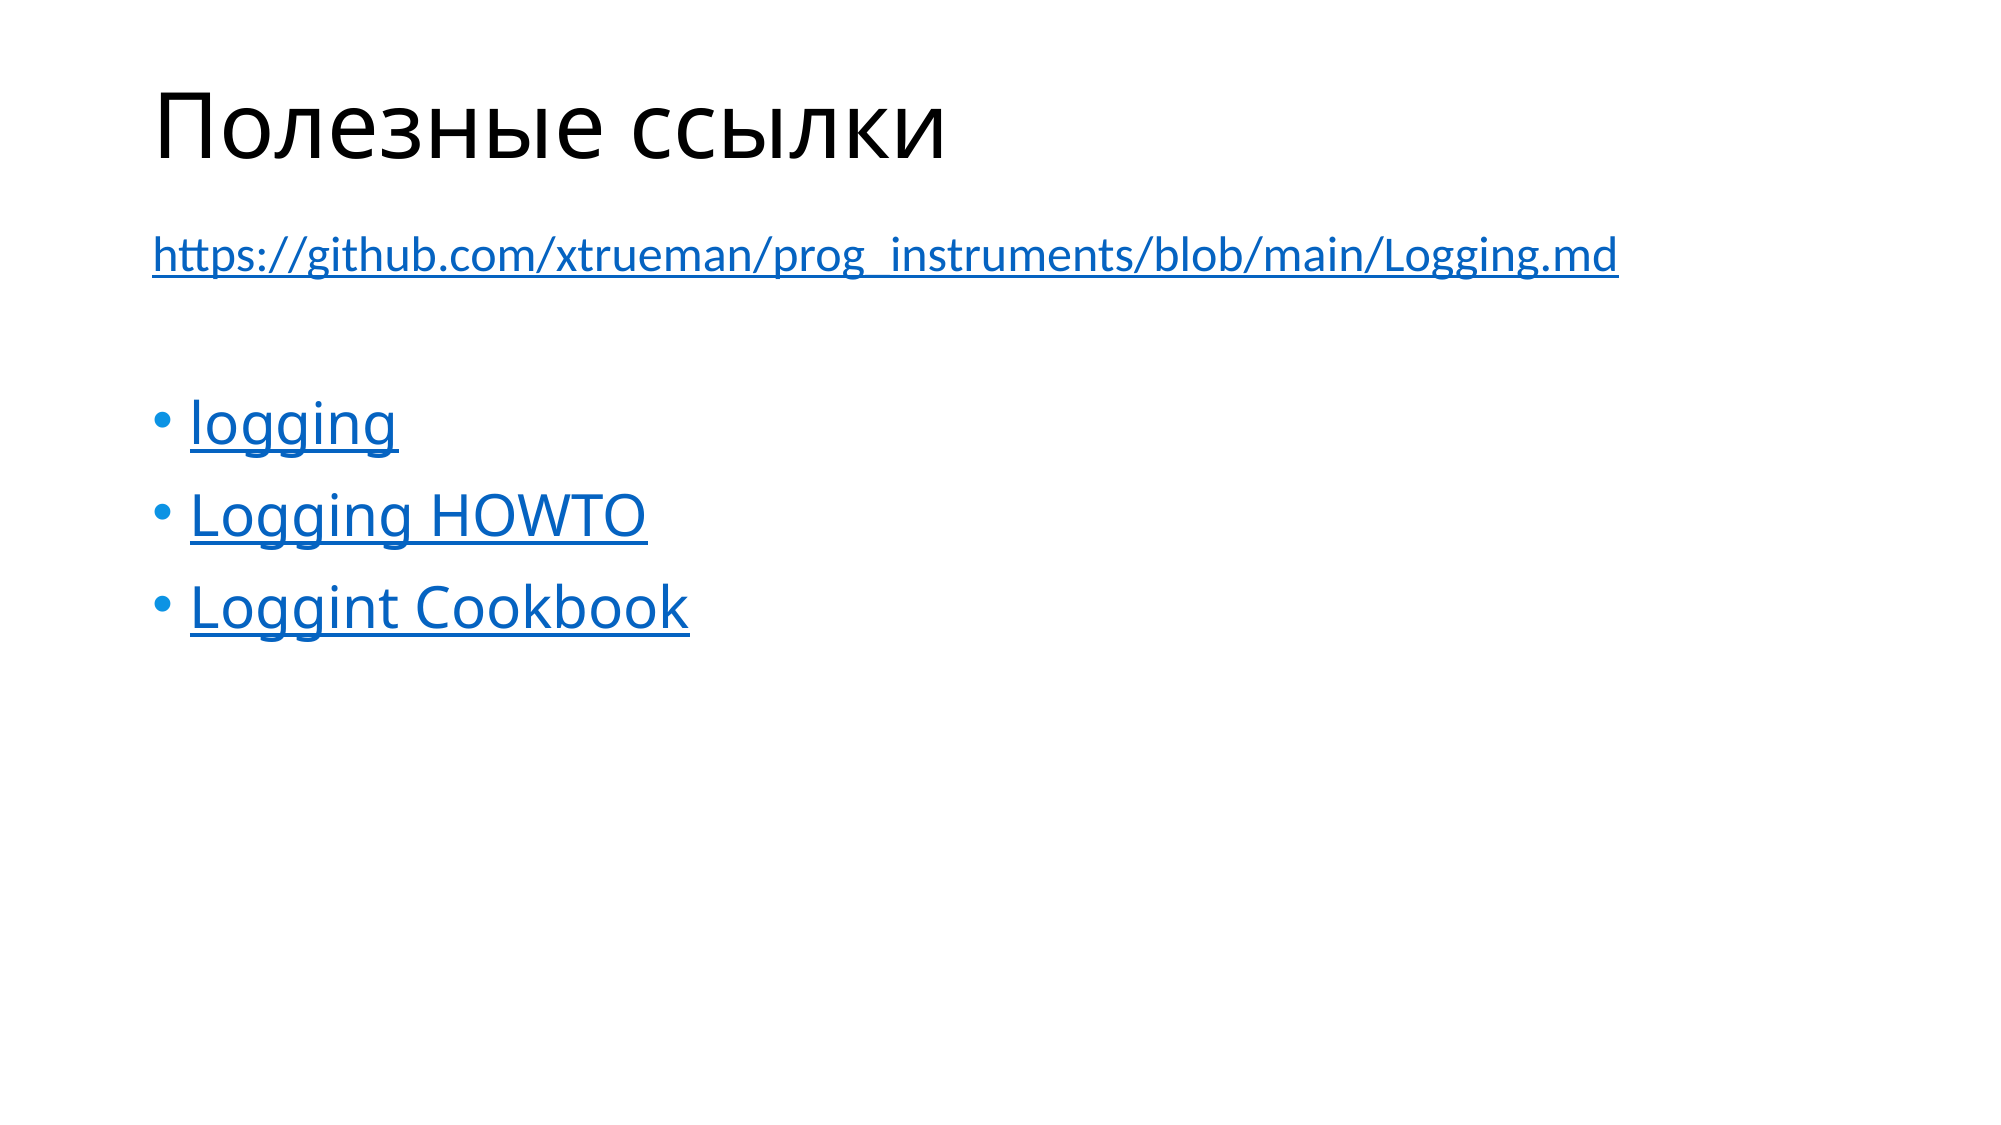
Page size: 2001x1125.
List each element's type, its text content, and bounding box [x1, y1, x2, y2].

title Полезные ссылки [137, 59, 1863, 199]
list https://github.com/xtrueman/prog_instruments/blob/main/Logging.md logging Logging HOWTO Loggint Cookbook [137, 221, 1863, 1066]
